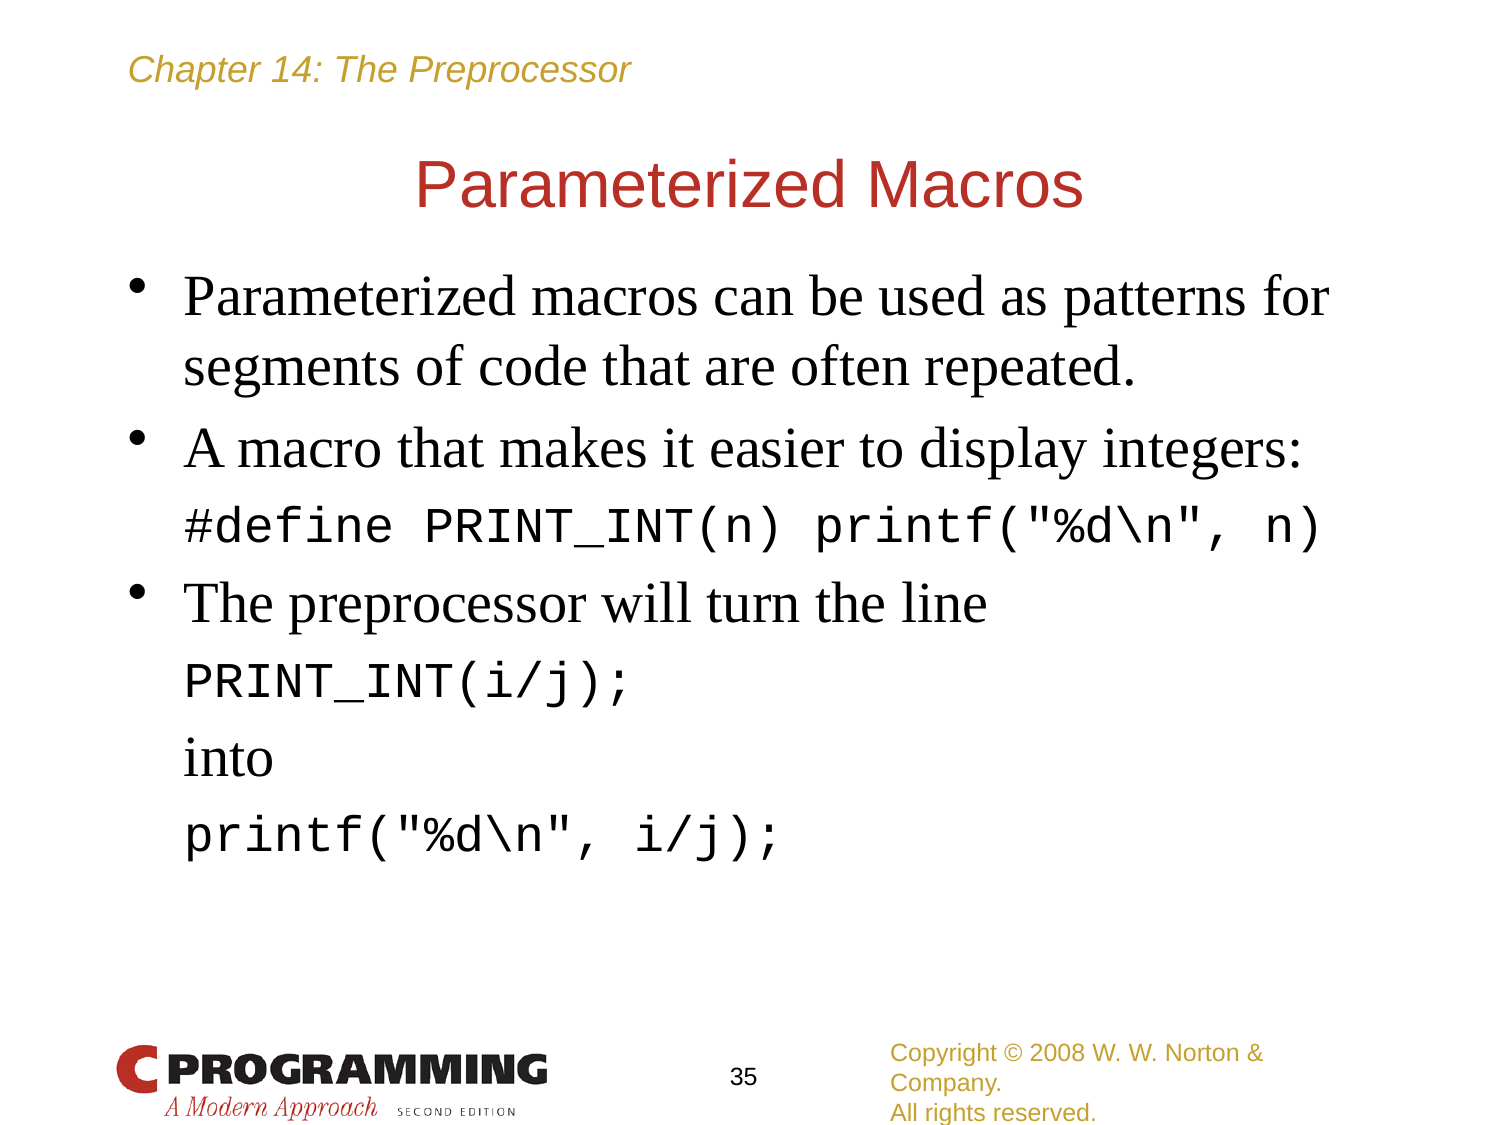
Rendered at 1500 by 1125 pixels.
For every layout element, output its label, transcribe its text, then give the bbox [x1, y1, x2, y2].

footer Copyright © 2008 W. W. Norton & Company. All rights reserved. [874, 1043, 1388, 1119]
title Parameterized Macros [112, 125, 1388, 238]
picture [112, 1041, 550, 1123]
slide_number 35 [687, 1049, 801, 1101]
list Parameterized macros can be used as patterns for segments of code that are often repeated. A macro that makes it easier to display integers: #define PRINT_INT(n) printf("%d\n", n) The preprocessor will turn the line PRINT_INT(i/j); into printf("%d\n", i/j); [112, 249, 1388, 1038]
